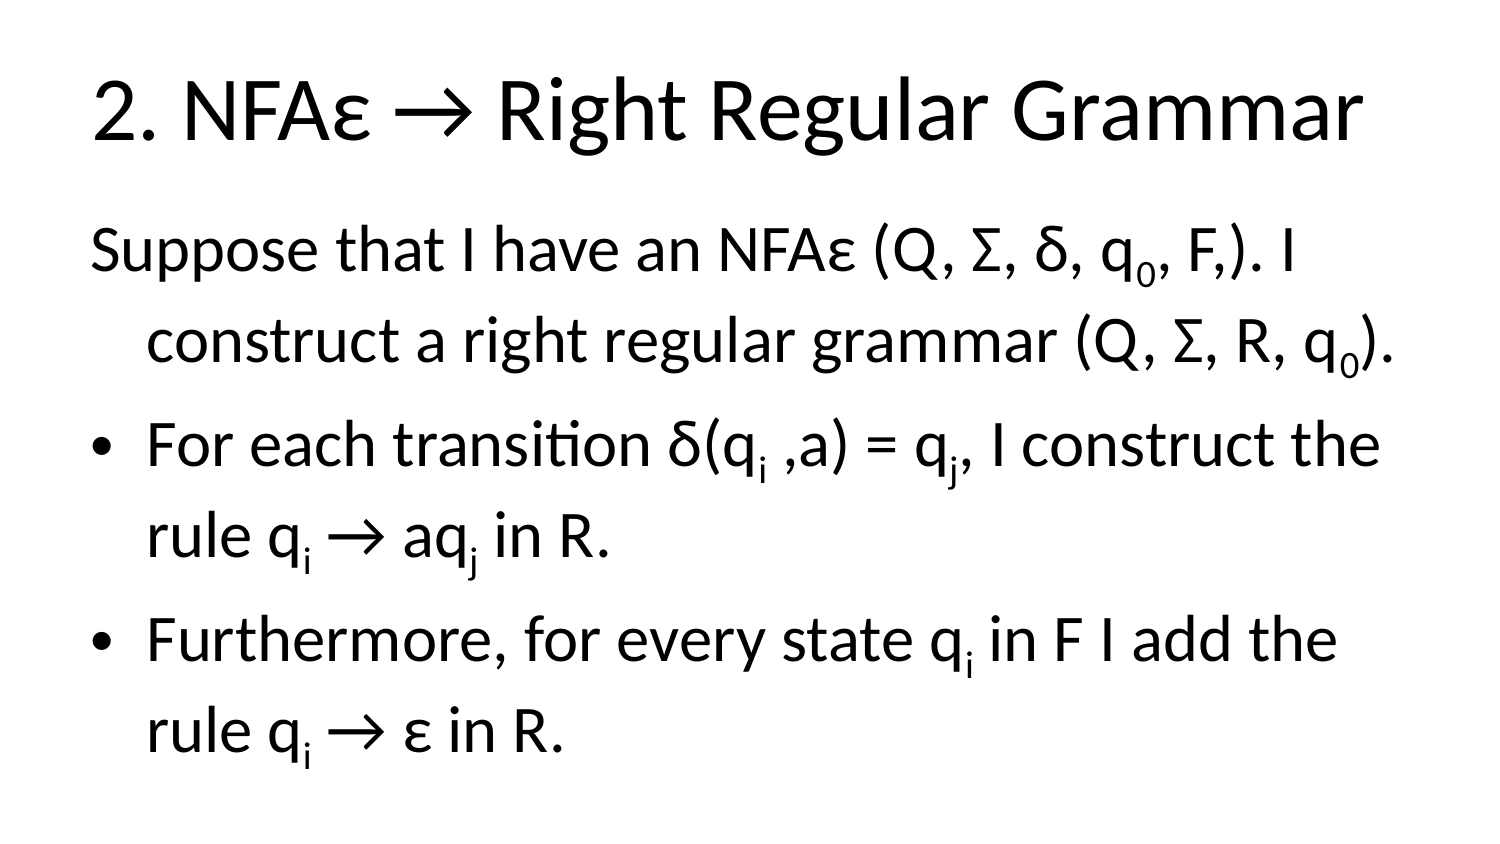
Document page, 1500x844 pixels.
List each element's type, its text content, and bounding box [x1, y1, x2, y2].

title 2. NFAε → Right Regular Grammar [75, 33, 1425, 175]
list Suppose that I have an NFAε (Q, Σ, δ, q0, F,). I construct a right regular grammar (Q, Σ, R, q0). For each transition δ(qi ,a) = qj, I construct the rule qi → aqj in R. Furthermore, for every state qi in F I add the rule qi → ε in R. [75, 196, 1425, 754]
